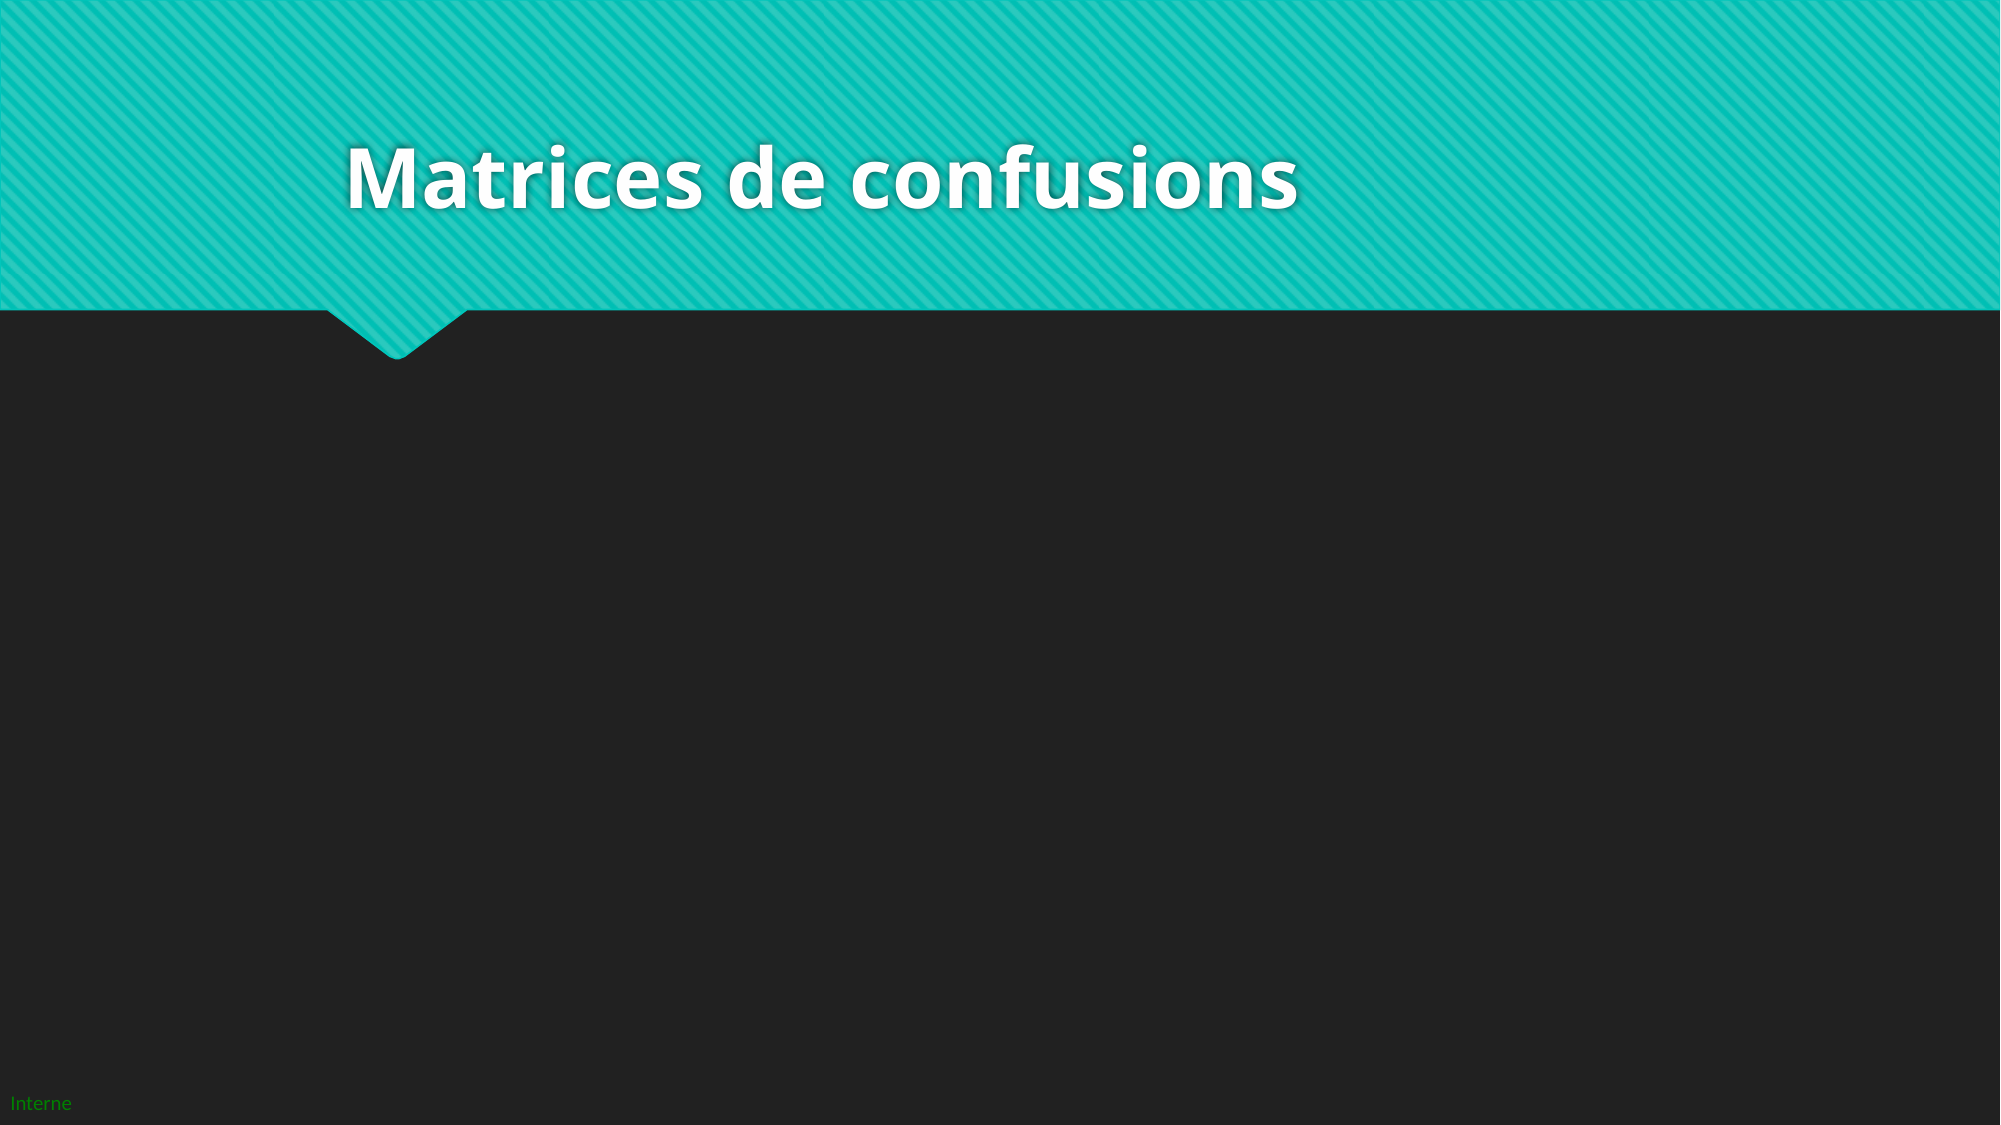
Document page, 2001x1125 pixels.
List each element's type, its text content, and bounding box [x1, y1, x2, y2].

title Matrices de confusions [328, 73, 1868, 233]
